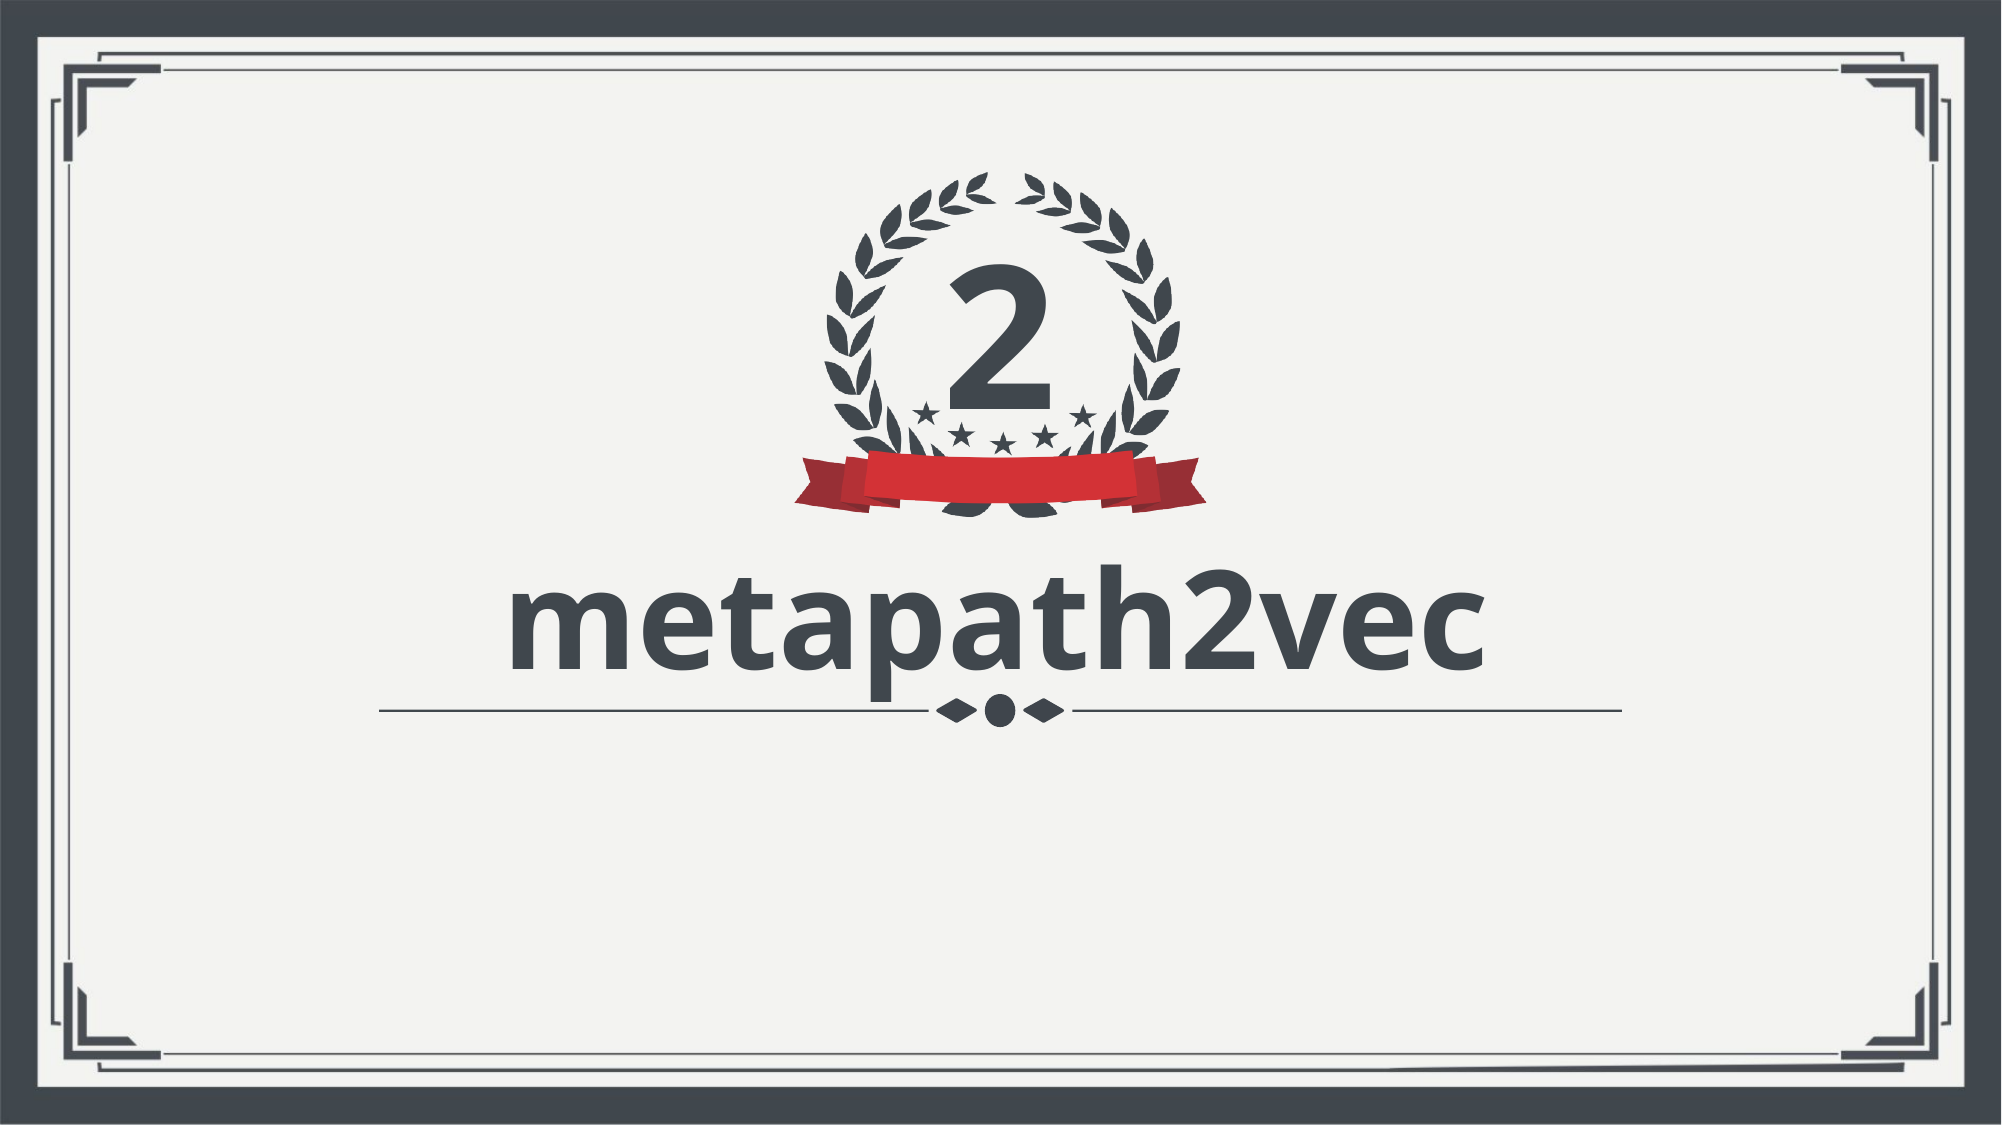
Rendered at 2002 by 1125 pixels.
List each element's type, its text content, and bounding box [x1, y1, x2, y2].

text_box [378, 693, 1623, 728]
text_box metapath2vec [487, 524, 1514, 692]
picture [0, 0, 2002, 1125]
